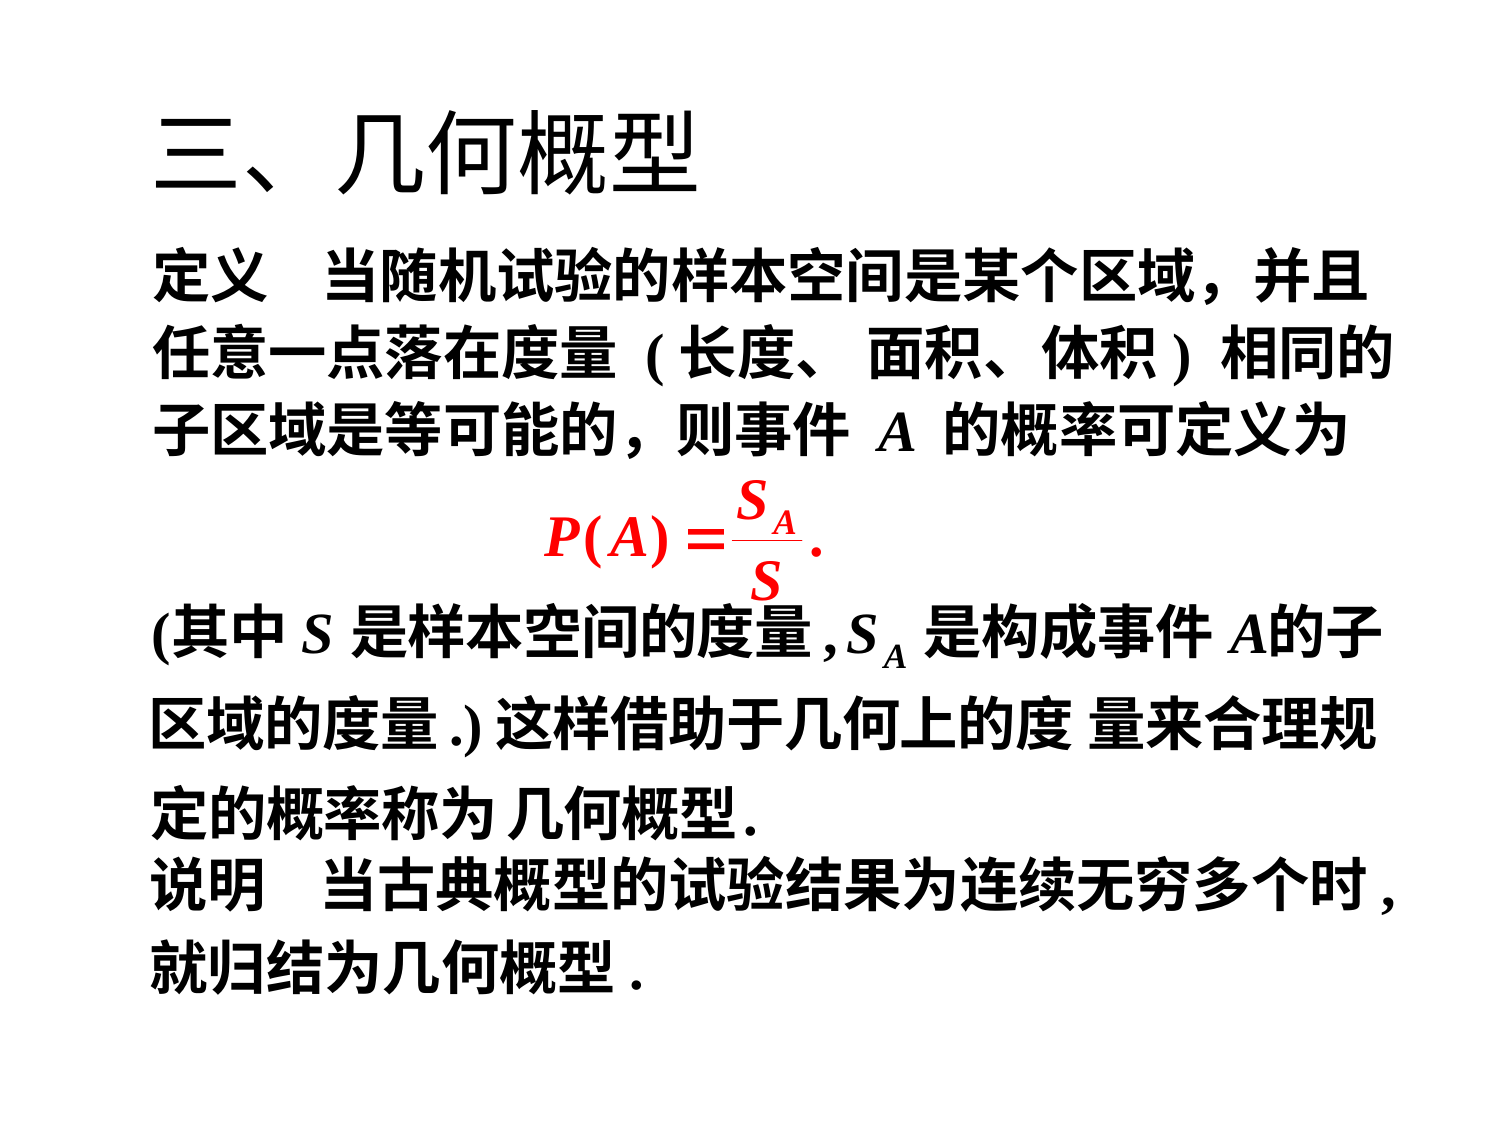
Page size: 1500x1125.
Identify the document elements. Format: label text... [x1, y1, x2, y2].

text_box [538, 467, 824, 599]
title 三、几何概型 [135, 56, 1411, 260]
text_box 定义 当随机试验的样本空间是某个区域，并且任意一点落在度量 (长度、 面积、体积) 相同的子区域是等可能的，则事件 A 的概率可定义为 [137, 224, 1413, 471]
text_box 说明 当古典概型的试验结果为连续无穷多个时, 就归结为几何概型. [135, 834, 1412, 1009]
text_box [149, 599, 1390, 846]
